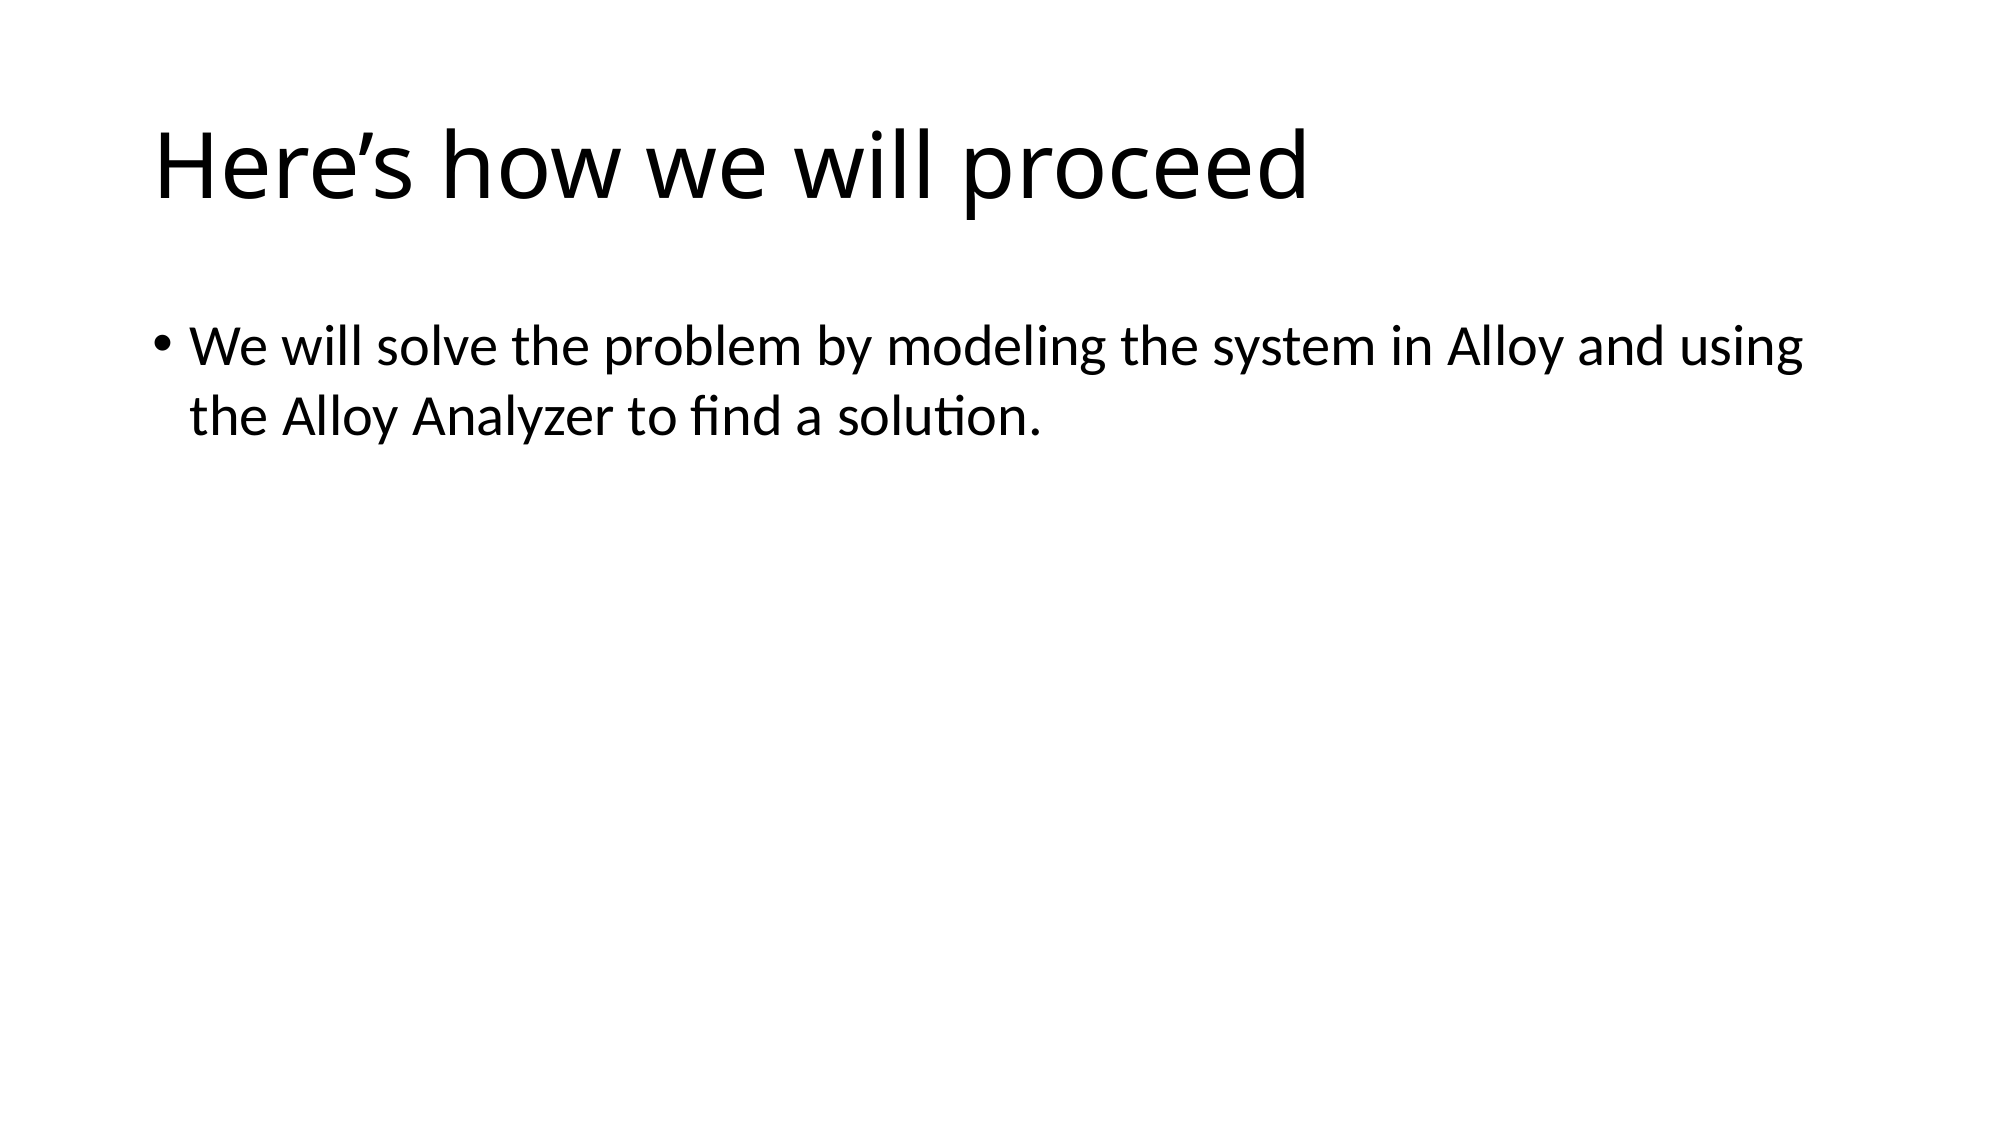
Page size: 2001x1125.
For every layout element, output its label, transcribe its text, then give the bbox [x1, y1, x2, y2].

list We will solve the problem by modeling the system in Alloy and using the Alloy Analyzer to find a solution. [137, 299, 1863, 1014]
title Here’s how we will proceed [137, 59, 1863, 278]
